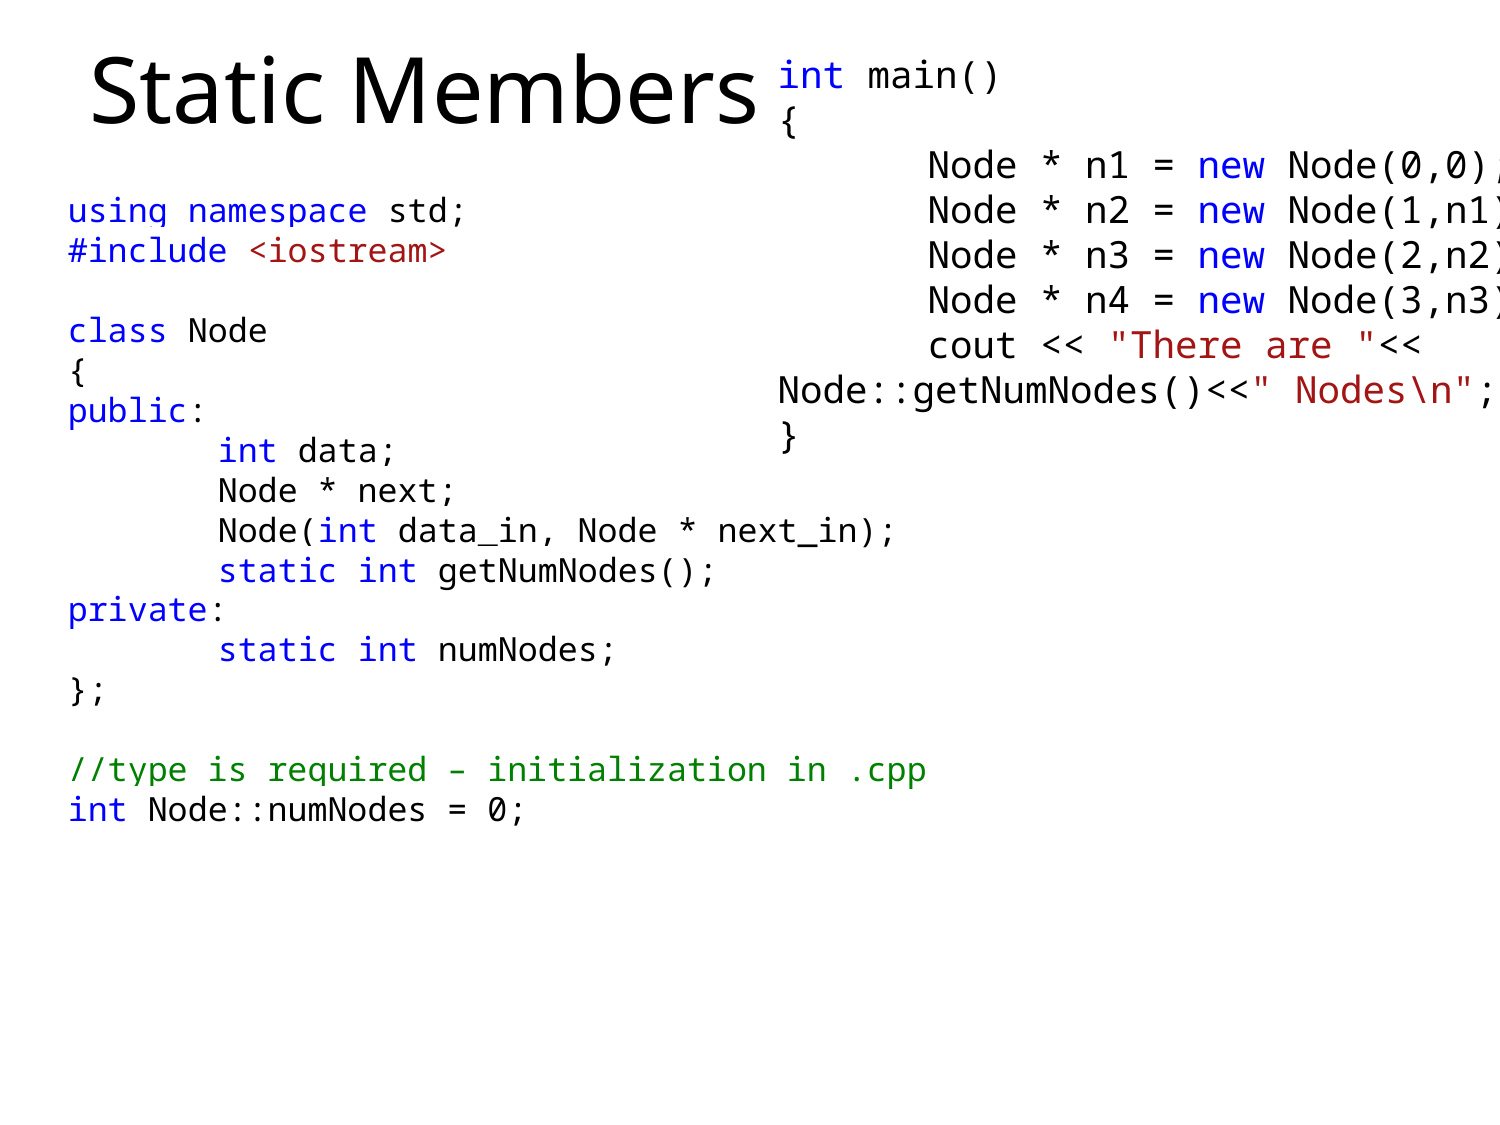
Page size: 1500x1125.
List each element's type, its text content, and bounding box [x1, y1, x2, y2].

text_box int main() { Node * n1 = new Node(0,0); Node * n2 = new Node(1,n1); Node * n3 = new Node(2,n2); Node * n4 = new Node(3,n3); cout << "There are "<< Node::getNumNodes()<<" Nodes\n"; } [762, 43, 1500, 464]
text_box using namespace std; #include <iostream> class Node { public: int data; Node * next; Node(int data_in, Node * next_in); static int getNumNodes(); private: static int numNodes; }; //type is required – initialization in .cpp int Node::numNodes = 0; [53, 182, 983, 836]
title Static Members [74, 0, 1369, 182]
